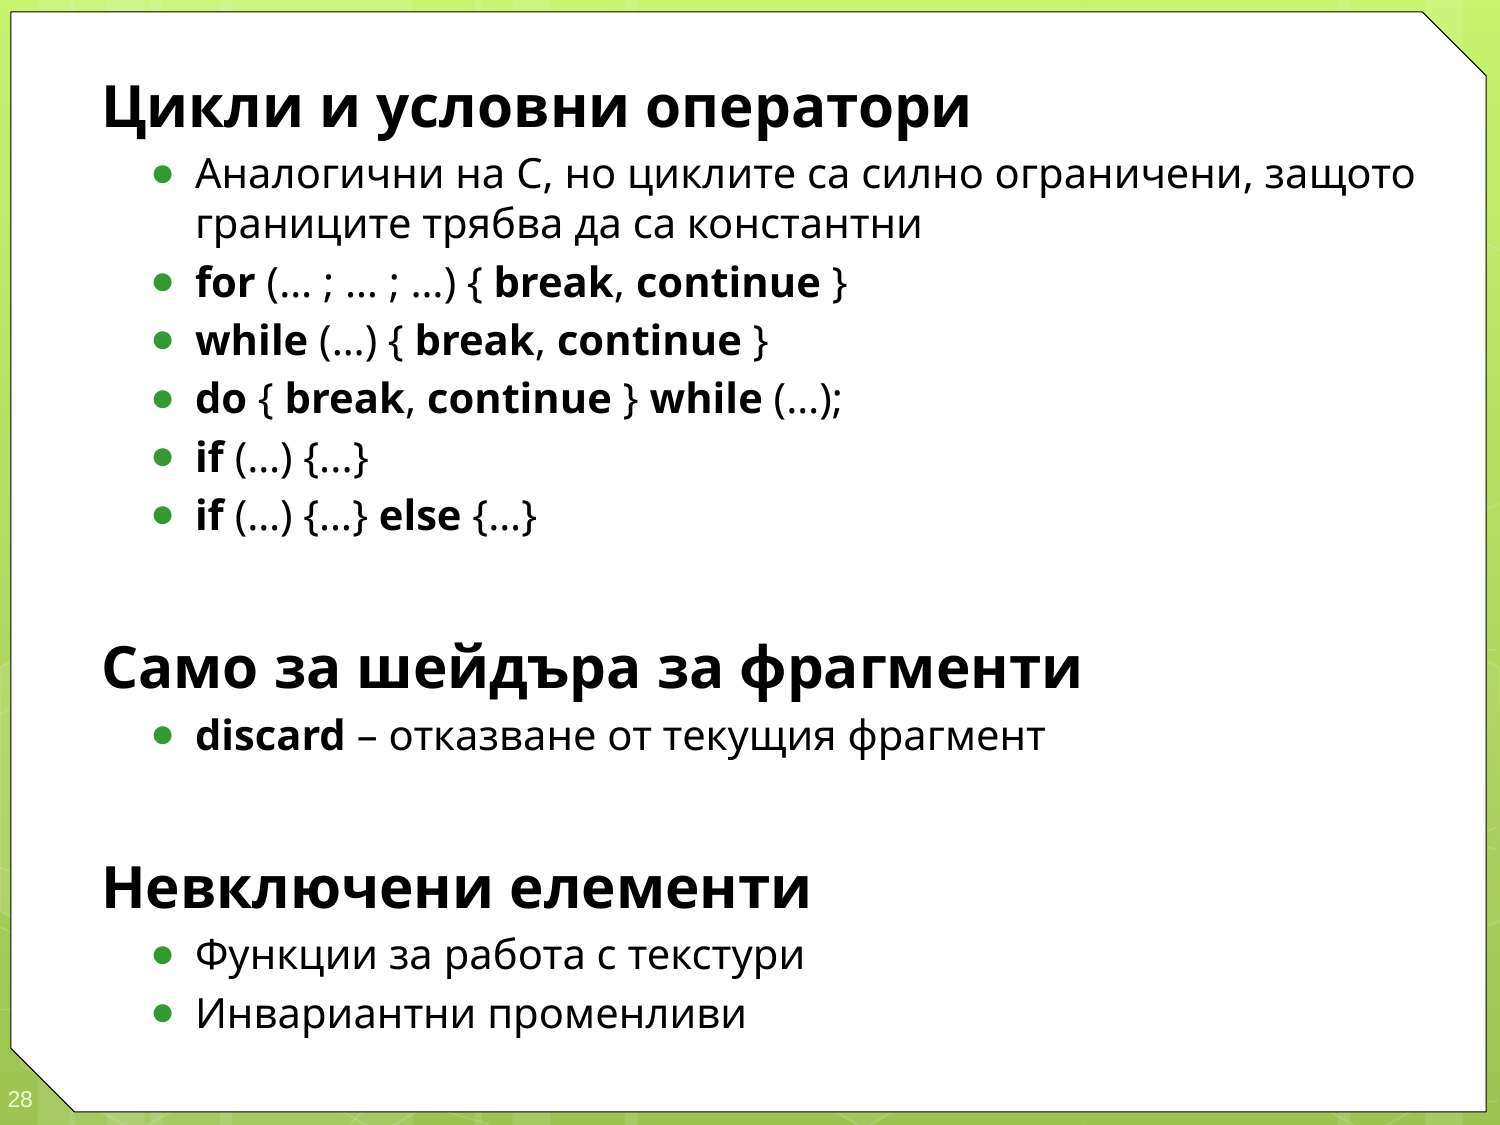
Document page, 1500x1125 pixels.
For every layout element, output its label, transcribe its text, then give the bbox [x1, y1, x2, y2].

list Цикли и условни оператори Аналогични на C, но циклите са силно ограничени, защото границите трябва да са константни for (… ; … ; …) { break, continue } while (…) { break, continue } do { break, continue } while (…); if (…) {...} if (…) {…} else {…} Само за шейдъра за фрагменти discard – отказване от текущия фрагмент Невключени елементи Функции за работа с текстури Инвариантни променливи [75, 61, 1488, 1113]
